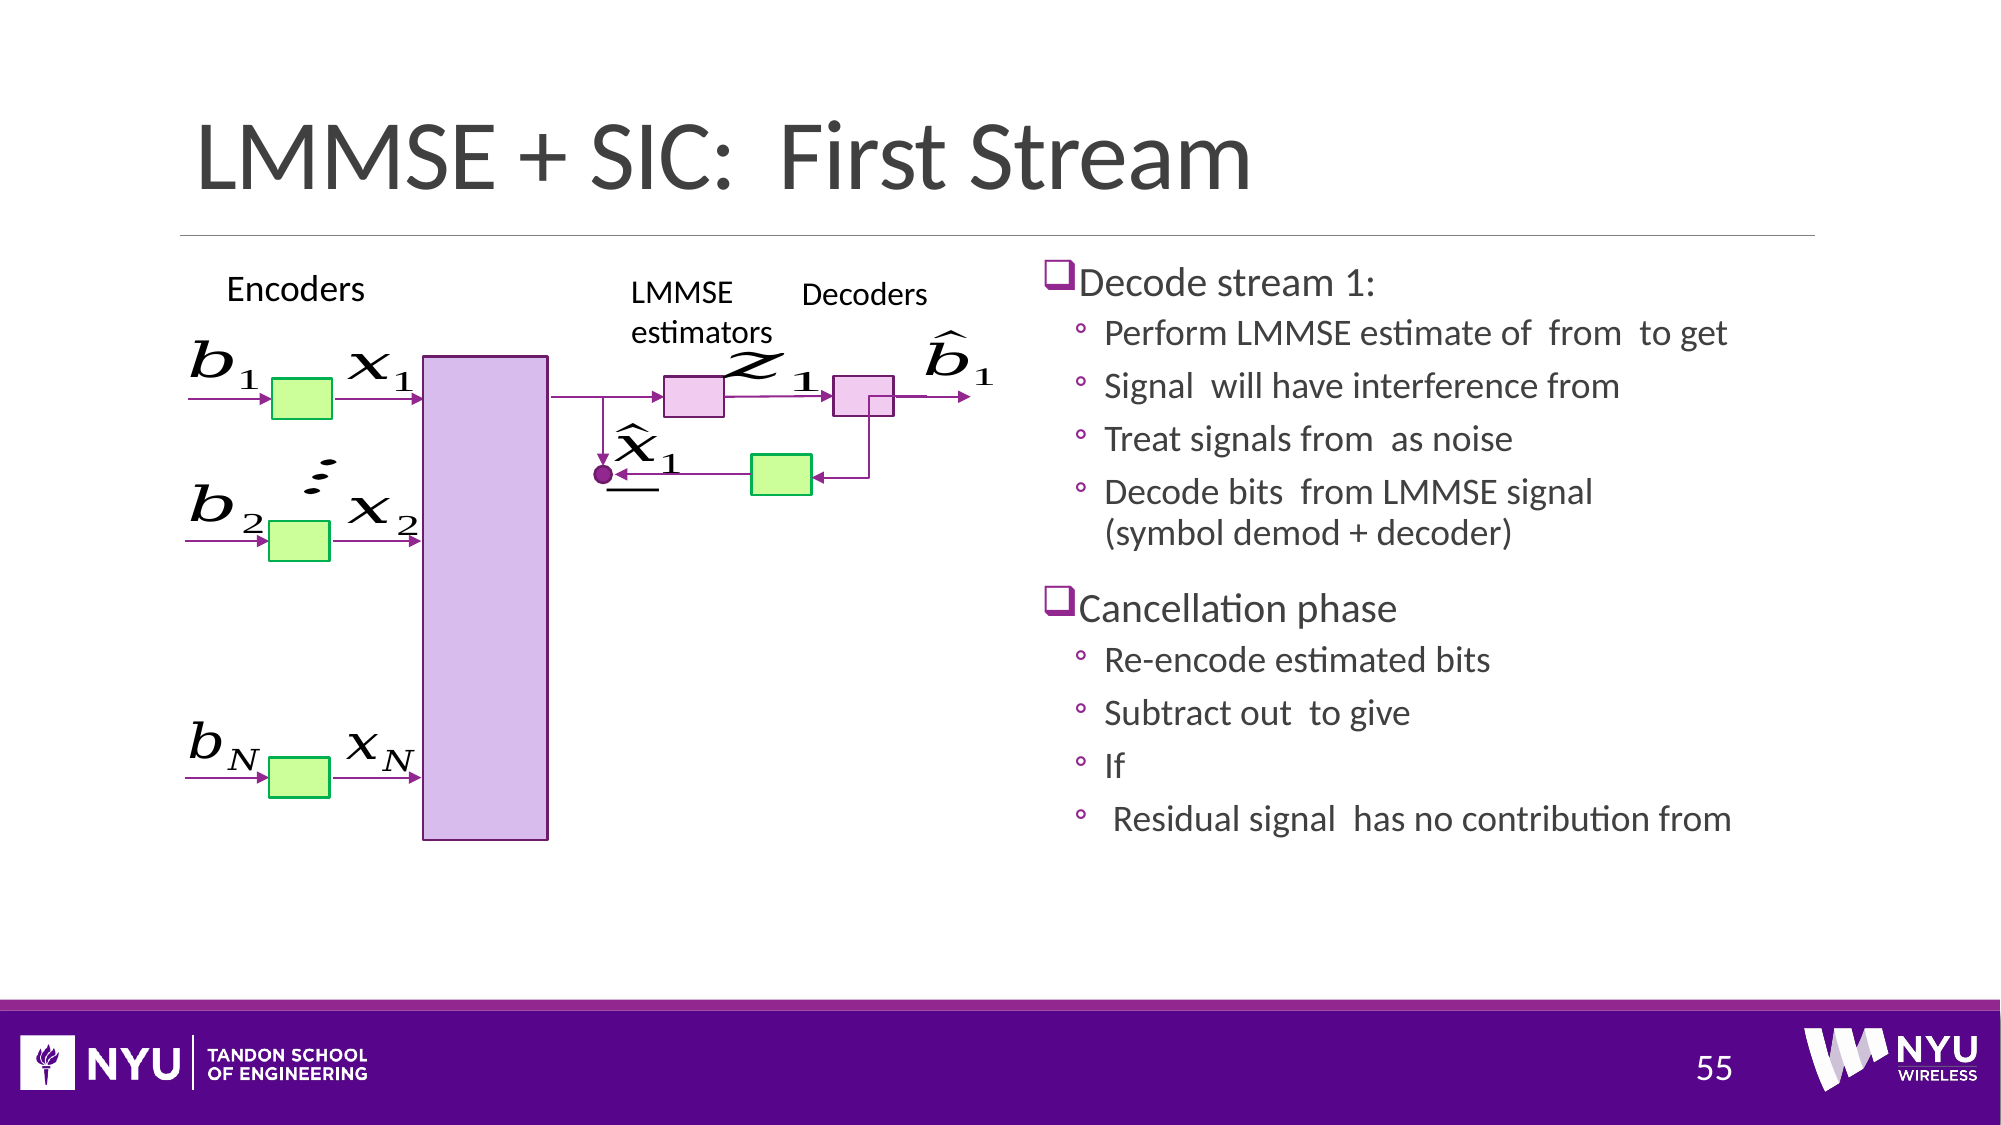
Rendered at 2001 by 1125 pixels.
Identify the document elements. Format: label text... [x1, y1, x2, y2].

title LMMSE + SIC: First Stream [180, 47, 1830, 218]
text_box [268, 756, 331, 799]
text_box [268, 520, 331, 562]
text_box LMMSE estimators [616, 263, 789, 358]
text_box [271, 377, 333, 420]
text_box [422, 355, 549, 841]
text_box Encoders [211, 256, 393, 316]
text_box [550, 375, 972, 496]
text_box Decoders [787, 264, 943, 320]
slide_number 55 [1533, 1035, 1749, 1096]
